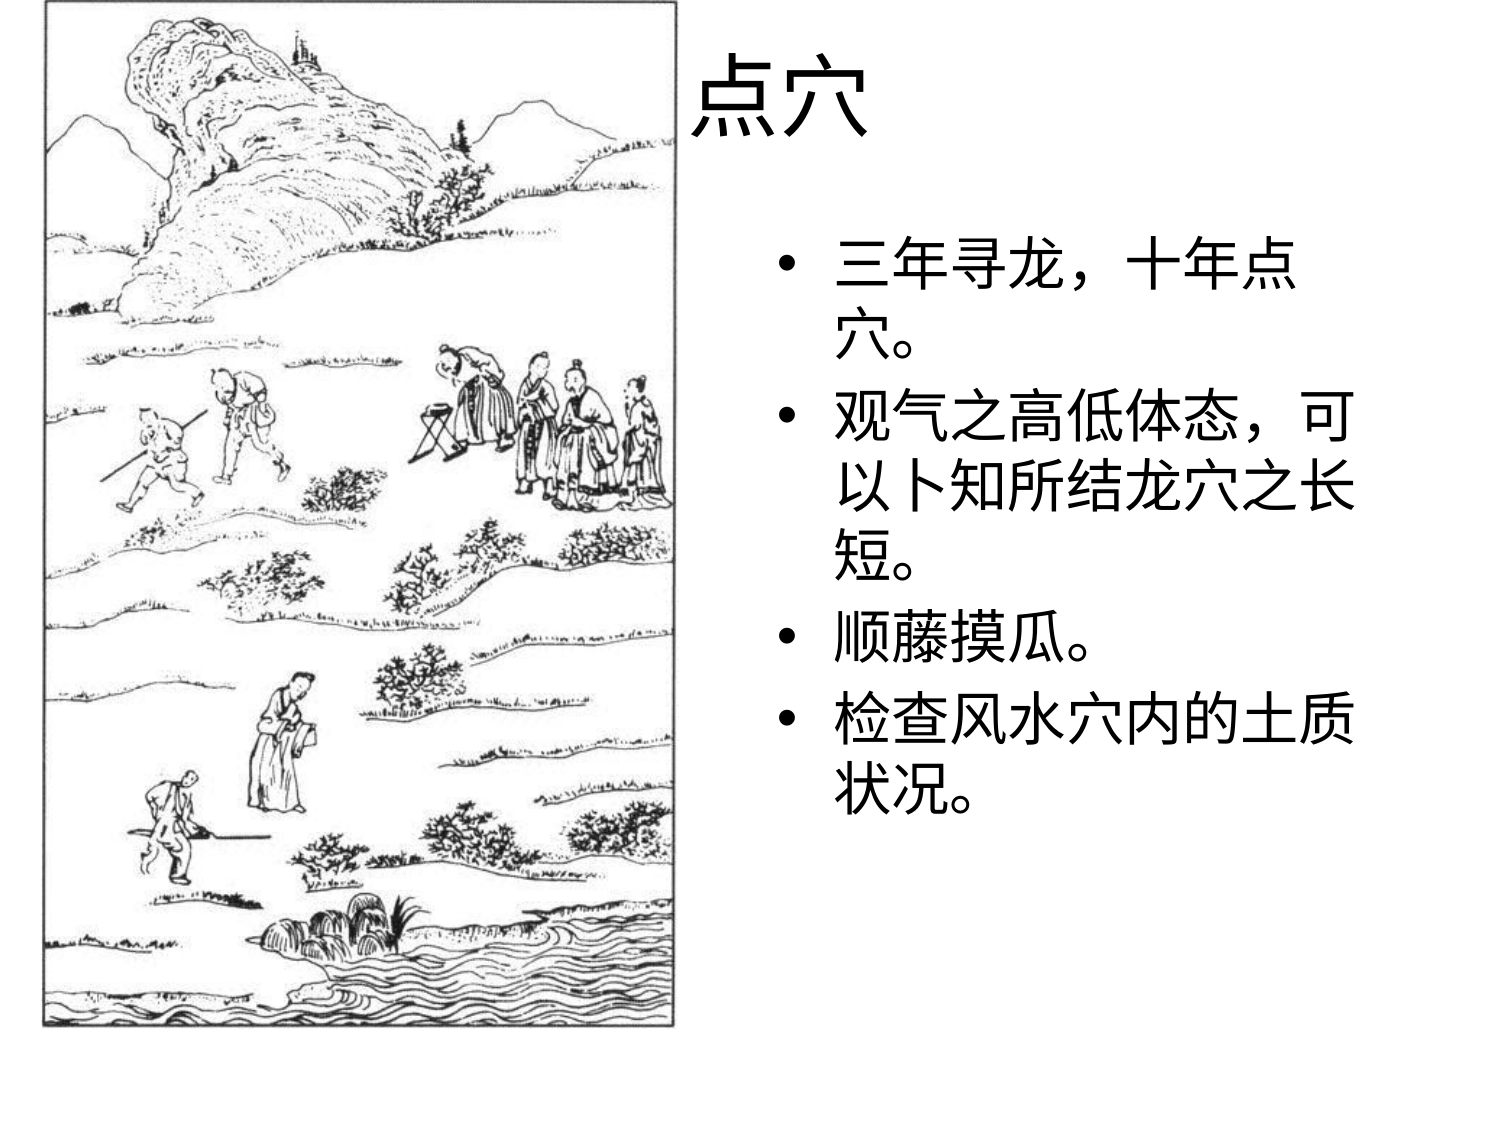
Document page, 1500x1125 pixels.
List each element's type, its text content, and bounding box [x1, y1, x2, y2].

list 三年寻龙，十年点穴。 观气之高低体态，可以卜知所结龙穴之长短。 顺藤摸瓜。 检查风水穴内的土质状况。 [761, 219, 1425, 963]
title 点穴 [680, 0, 1282, 188]
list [41, 0, 679, 1029]
